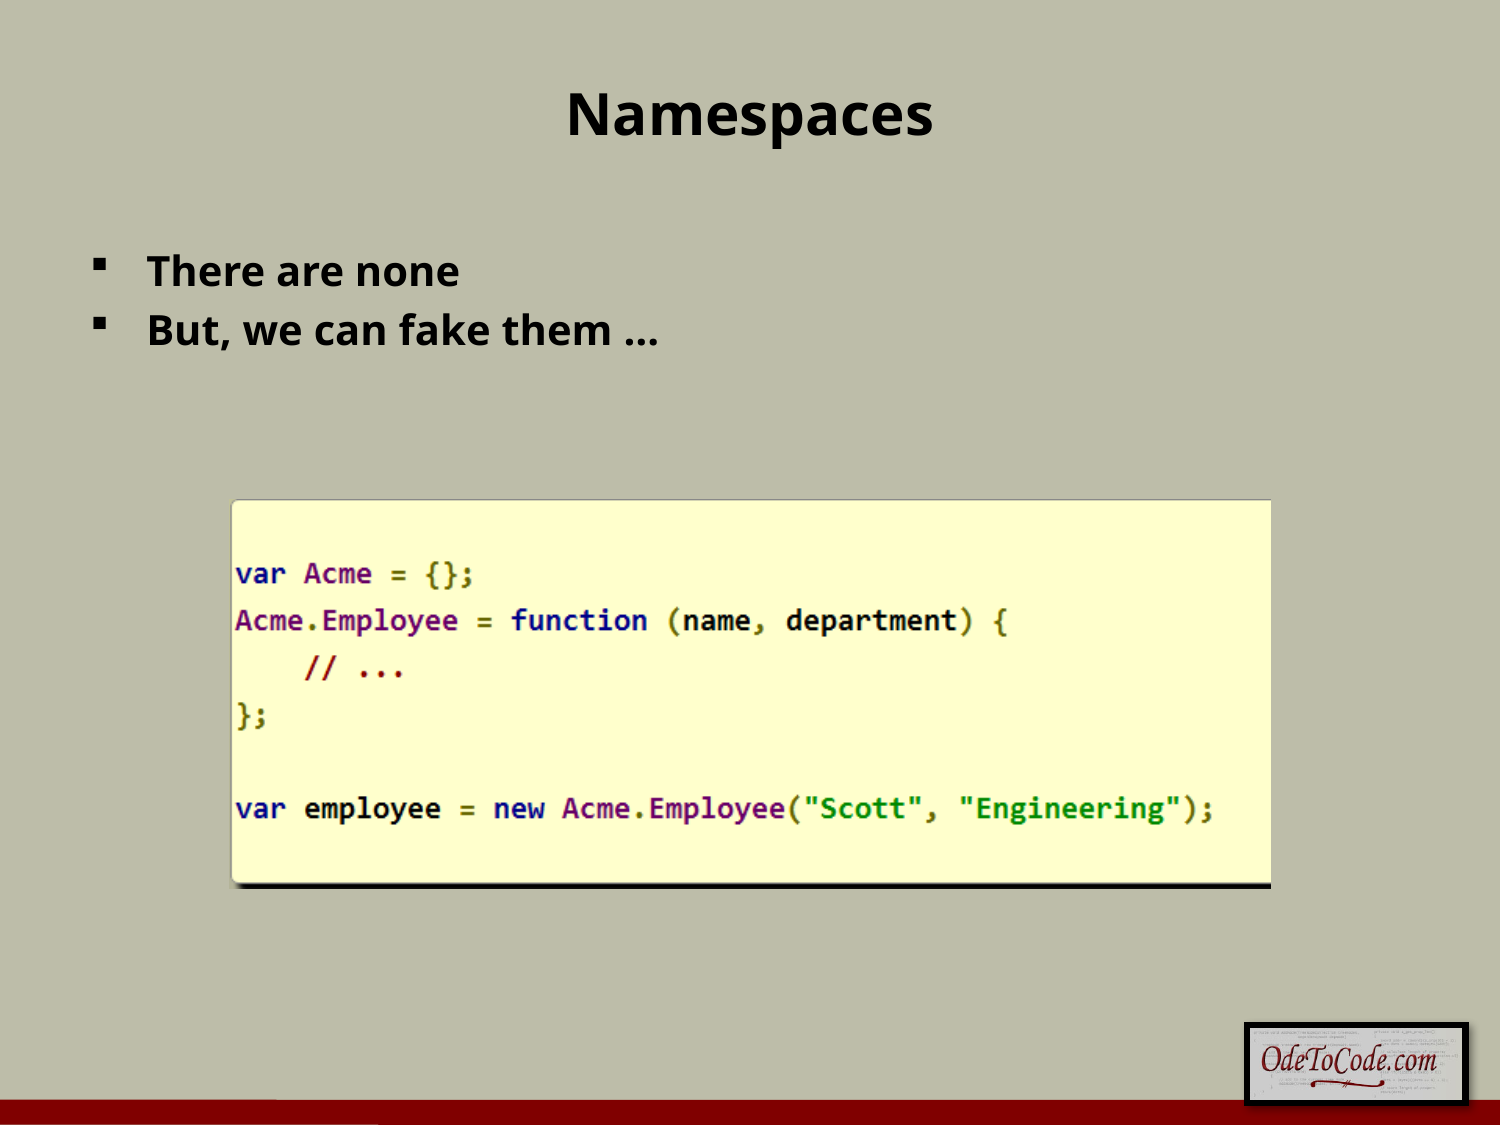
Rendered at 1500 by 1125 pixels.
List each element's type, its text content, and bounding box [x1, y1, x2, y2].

list There are none But, we can fake them … [74, 237, 1426, 976]
picture [1250, 1028, 1462, 1100]
title Namespaces [74, 49, 1426, 176]
picture [229, 499, 1271, 889]
